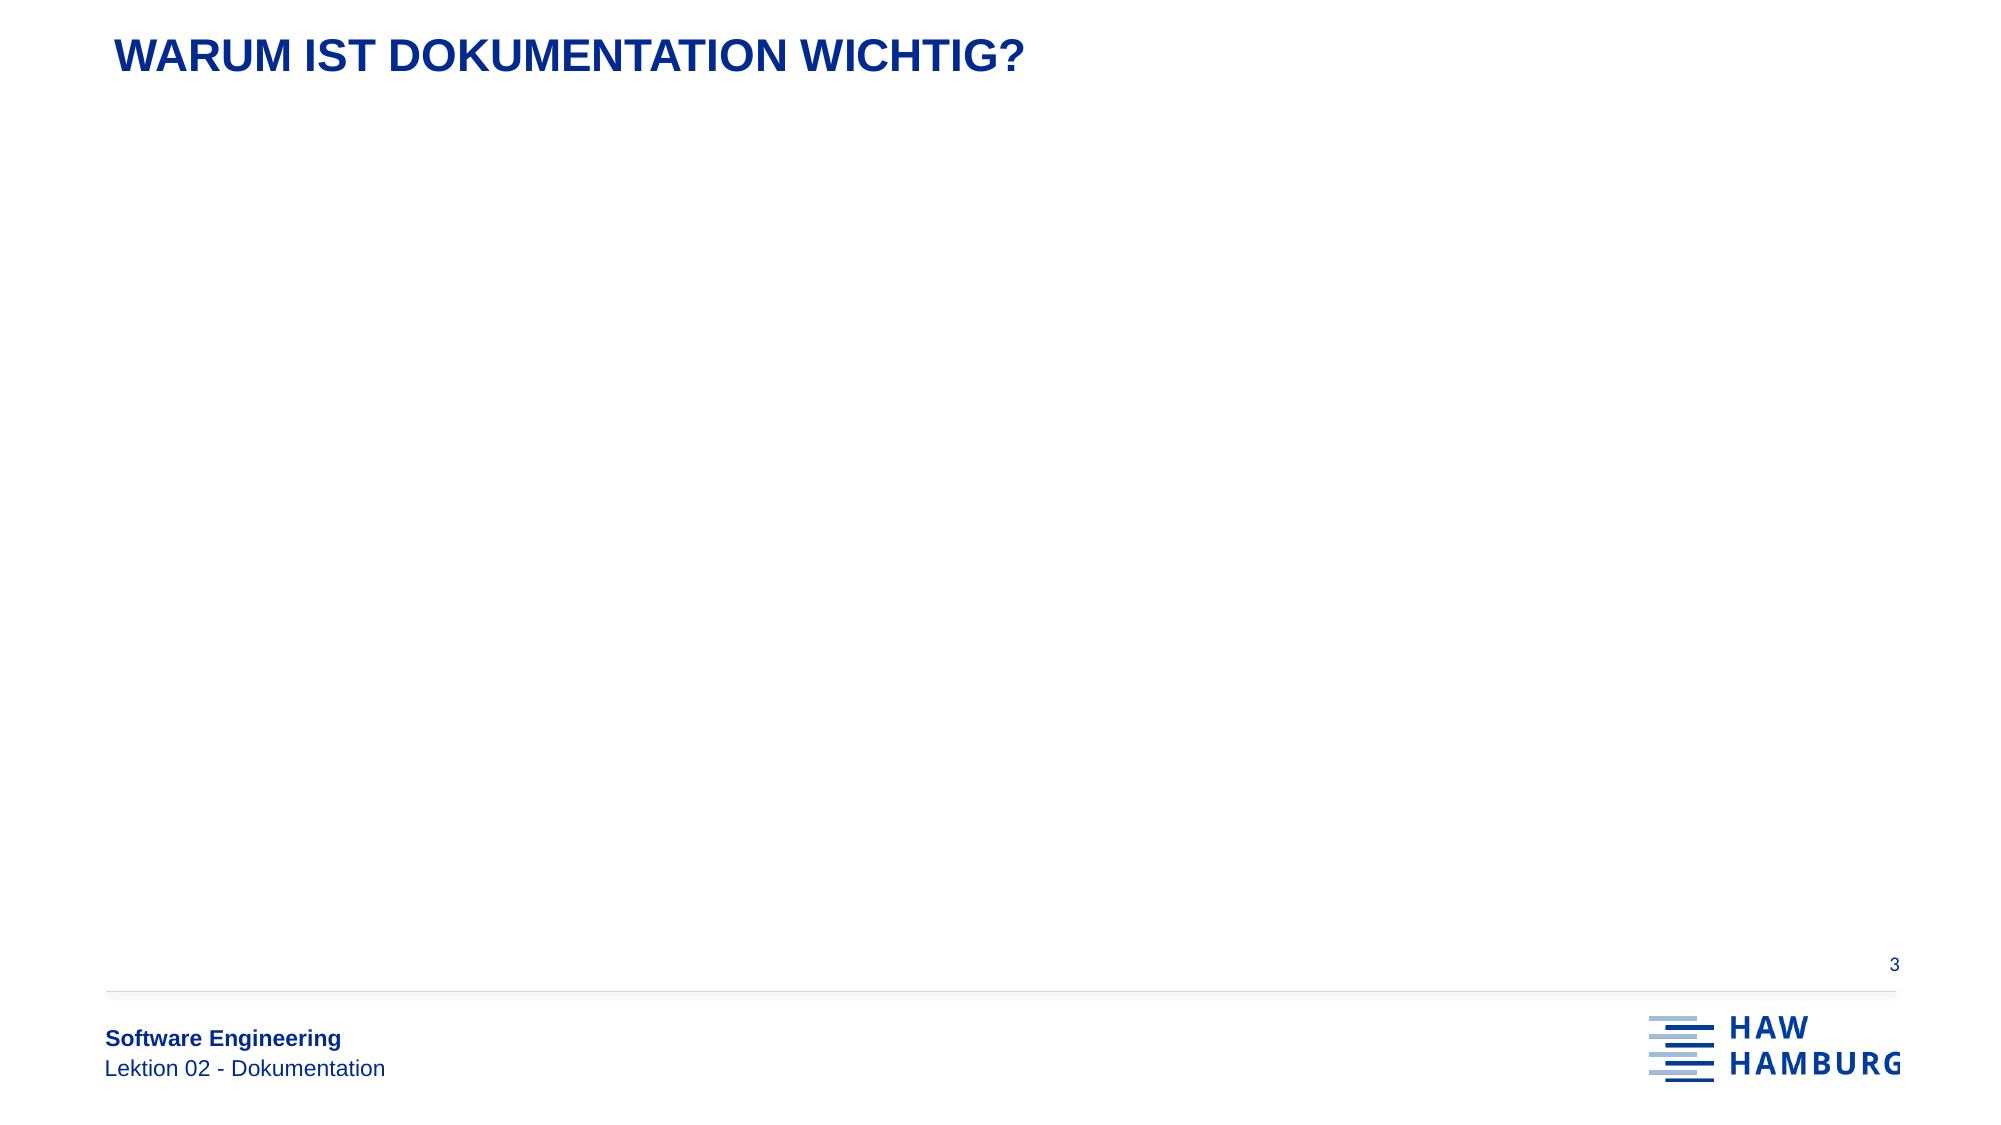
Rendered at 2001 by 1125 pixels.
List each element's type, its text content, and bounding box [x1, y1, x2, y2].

list Warum ist Dokumentation wichtig? [101, 31, 1897, 171]
slide_number 2 [1433, 932, 1900, 993]
